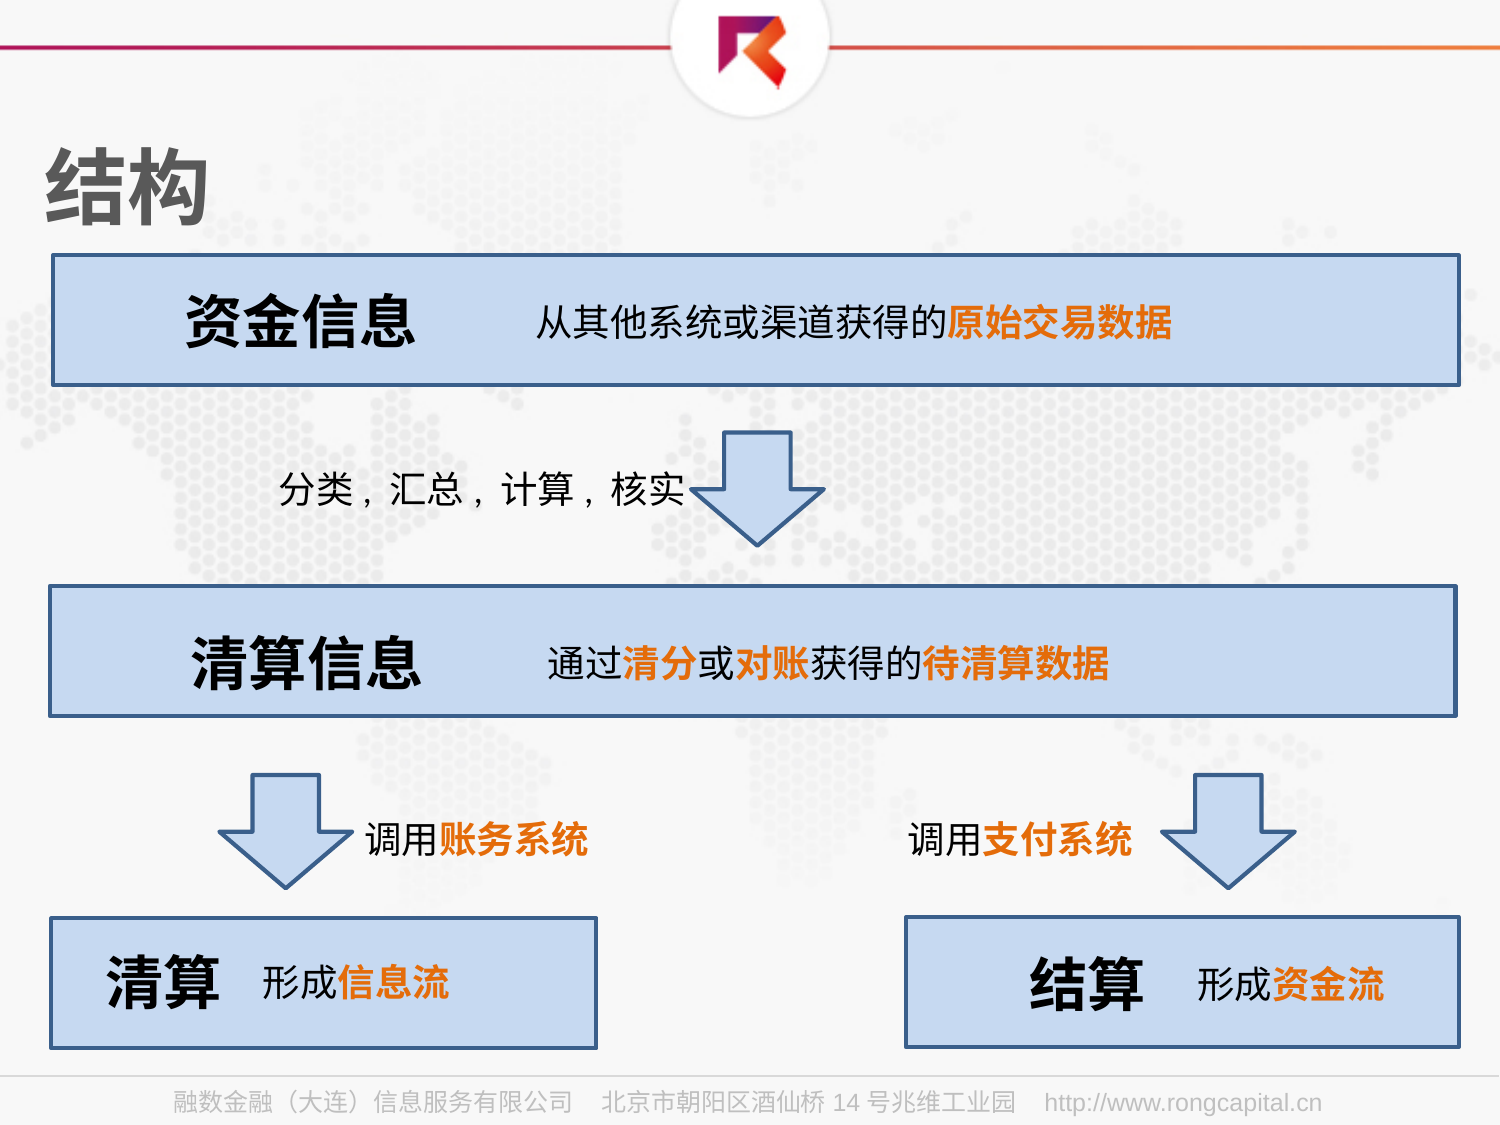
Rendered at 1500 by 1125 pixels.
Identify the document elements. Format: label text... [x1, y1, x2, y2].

text_box [51, 253, 1461, 387]
text_box 形成信息流 [248, 951, 466, 1012]
text_box 通过清分或对账获得的待清算数据 [533, 632, 1126, 693]
text_box 结算 [997, 940, 1179, 1026]
text_box 资金信息 [94, 277, 508, 363]
text_box [904, 915, 1461, 1049]
text_box 分类, 汇总, 计算, 核实 [263, 458, 701, 519]
text_box 清算 [73, 938, 254, 1024]
text_box [217, 772, 349, 890]
picture [0, 0, 1500, 1125]
title 结构 [29, 78, 420, 293]
text_box 从其他系统或渠道获得的原始交易数据 [520, 291, 1188, 352]
text_box 形成资金流 [1182, 953, 1400, 1014]
text_box [49, 916, 598, 1050]
text_box 调用支付系统 [893, 808, 1148, 869]
text_box [701, 430, 826, 548]
text_box 调用账务系统 [349, 808, 605, 869]
text_box [1159, 772, 1297, 890]
text_box [48, 584, 1458, 718]
text_box 清算信息 [100, 619, 514, 705]
